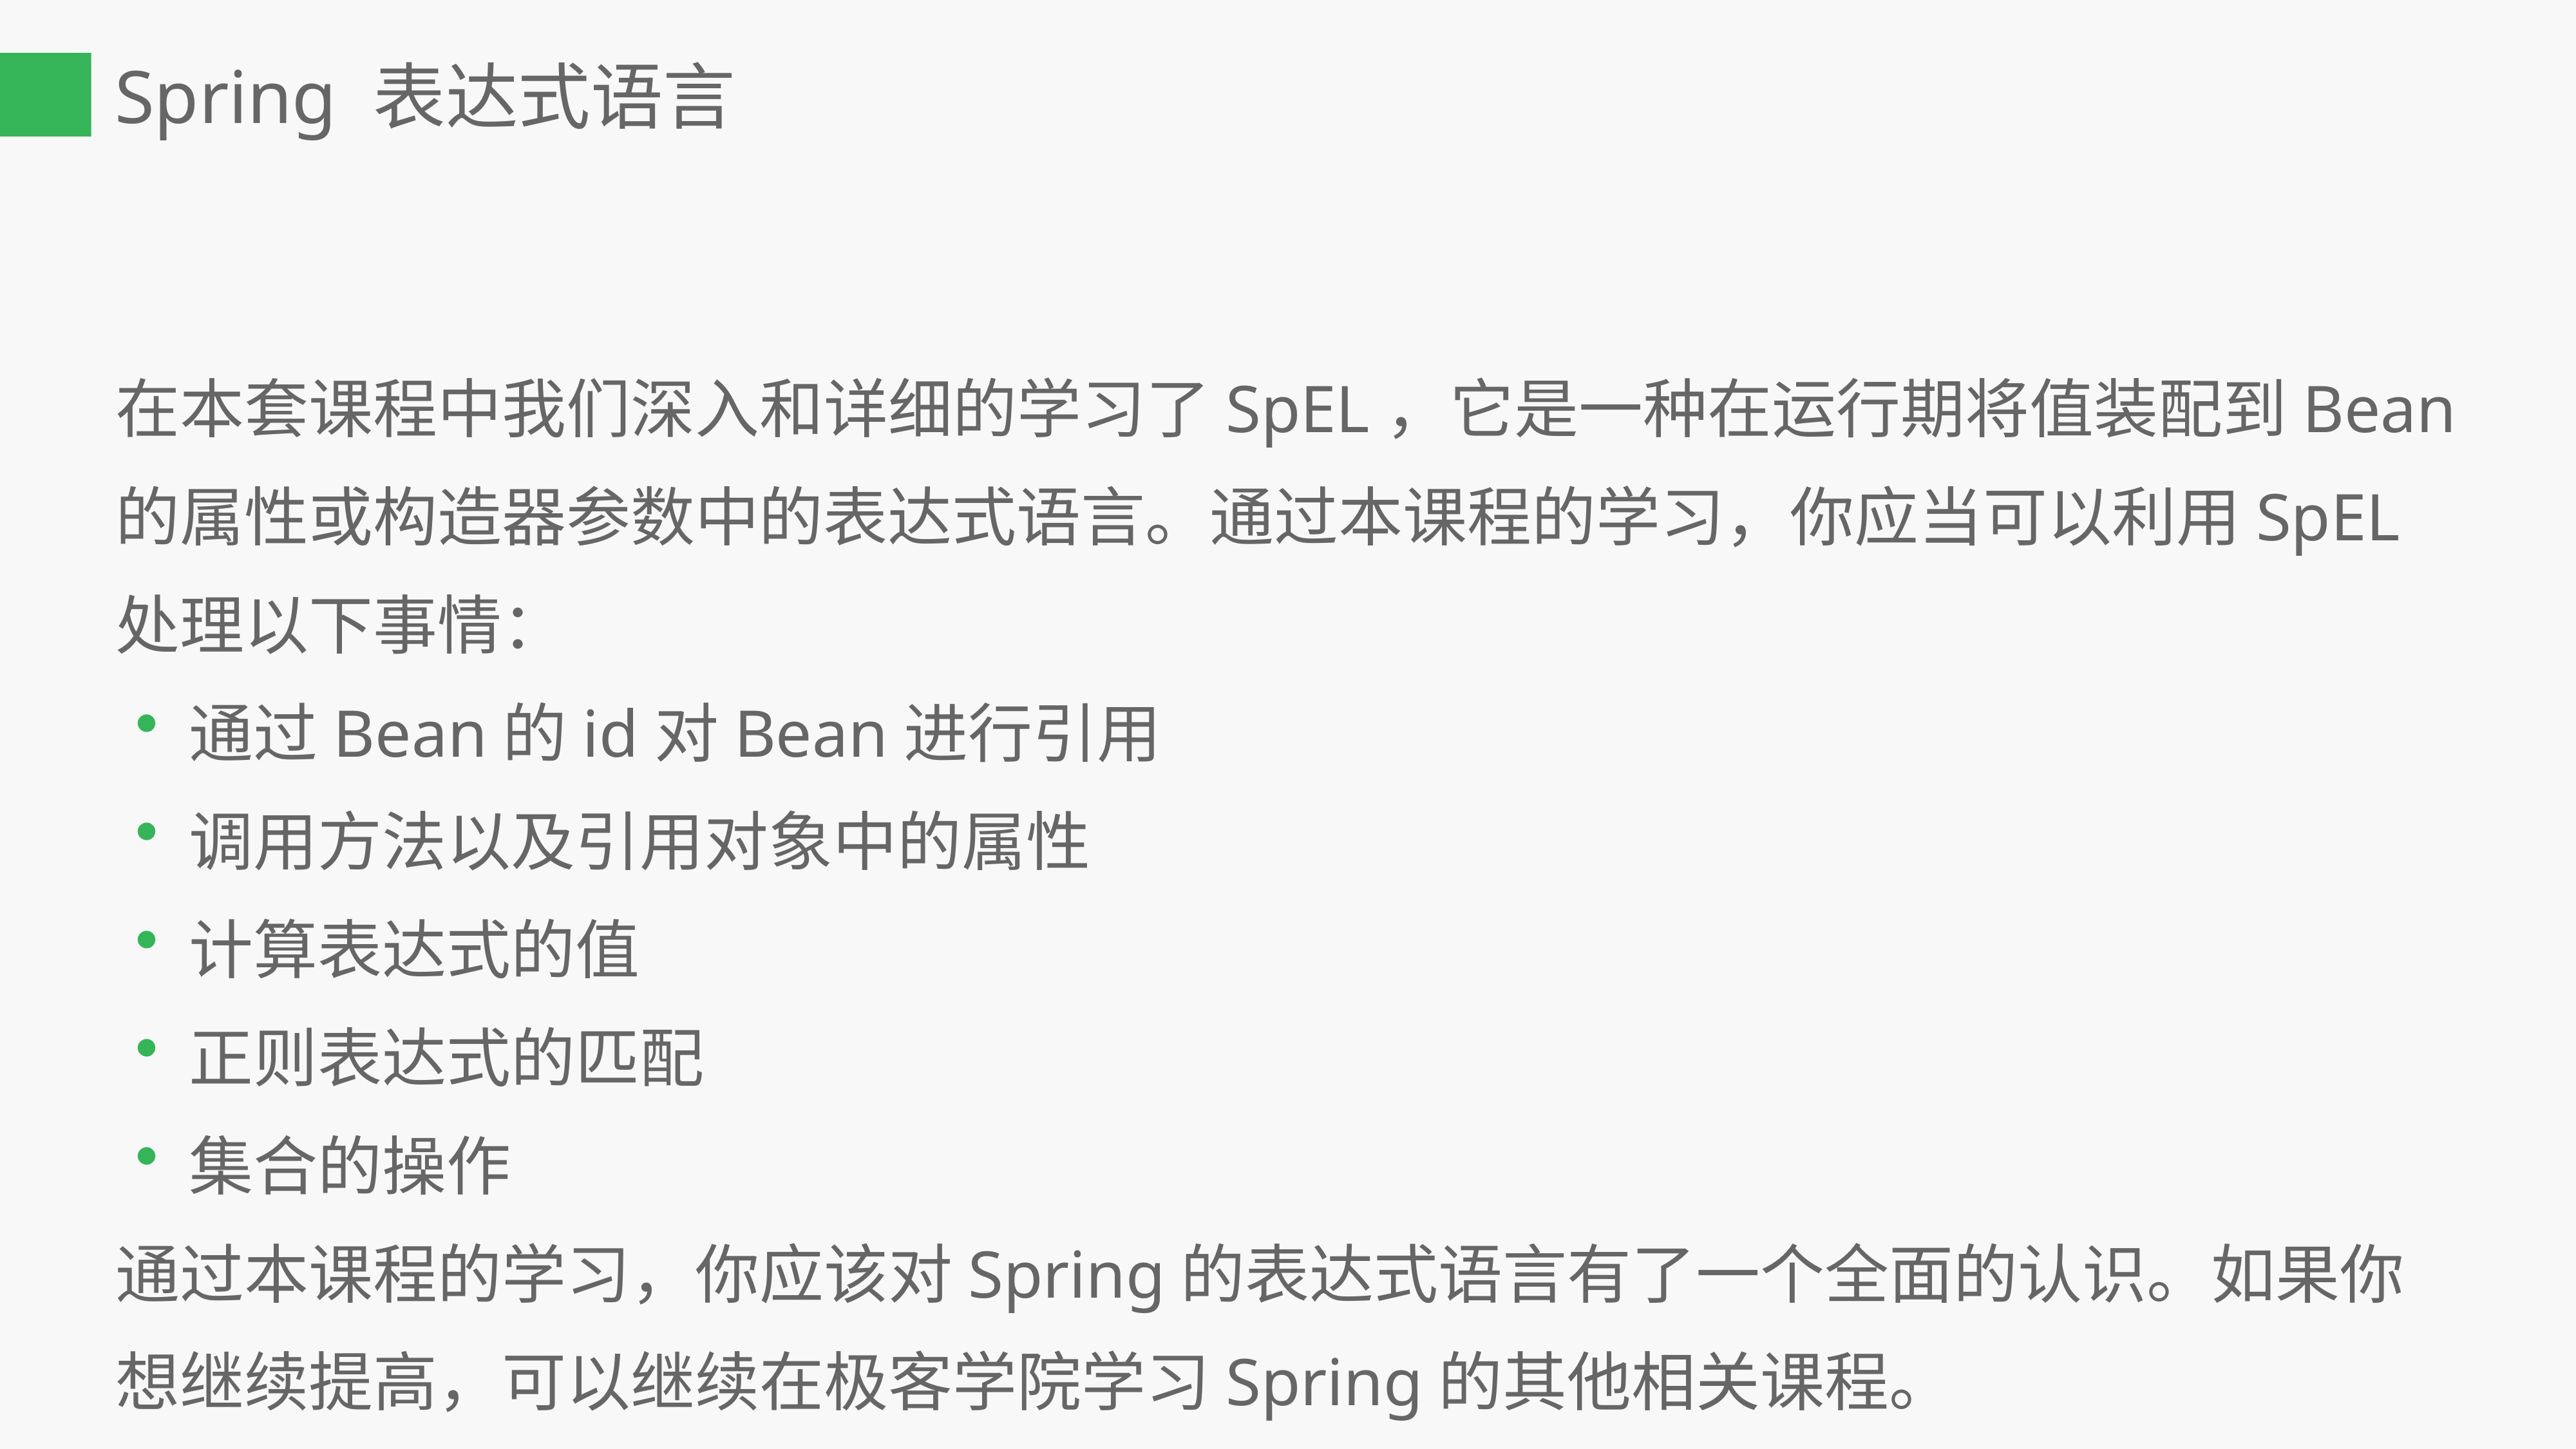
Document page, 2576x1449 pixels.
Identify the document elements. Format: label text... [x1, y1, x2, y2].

text_box Spring 表达式语言 [109, 45, 2540, 144]
text_box [0, 53, 91, 137]
list 在本套课程中我们深入和详细的学习了SpEL，它是一种在运行期将值装配到Bean的属性或构造器参数中的表达式语言。通过本课程的学习，你应当可以利用SpEL处理以下事情： 通过Bean的id对Bean进行引用 调用方法以及引用对象中的属性 计算表达式的值 正则表达式的匹配 集合的操作 通过本课程的学习，你应该对Spring的表达式语言有了一个全面的认识。如果你想继续提高，可以继续在极客学院学习Spring的其他相关课程。 [115, 337, 2461, 1425]
